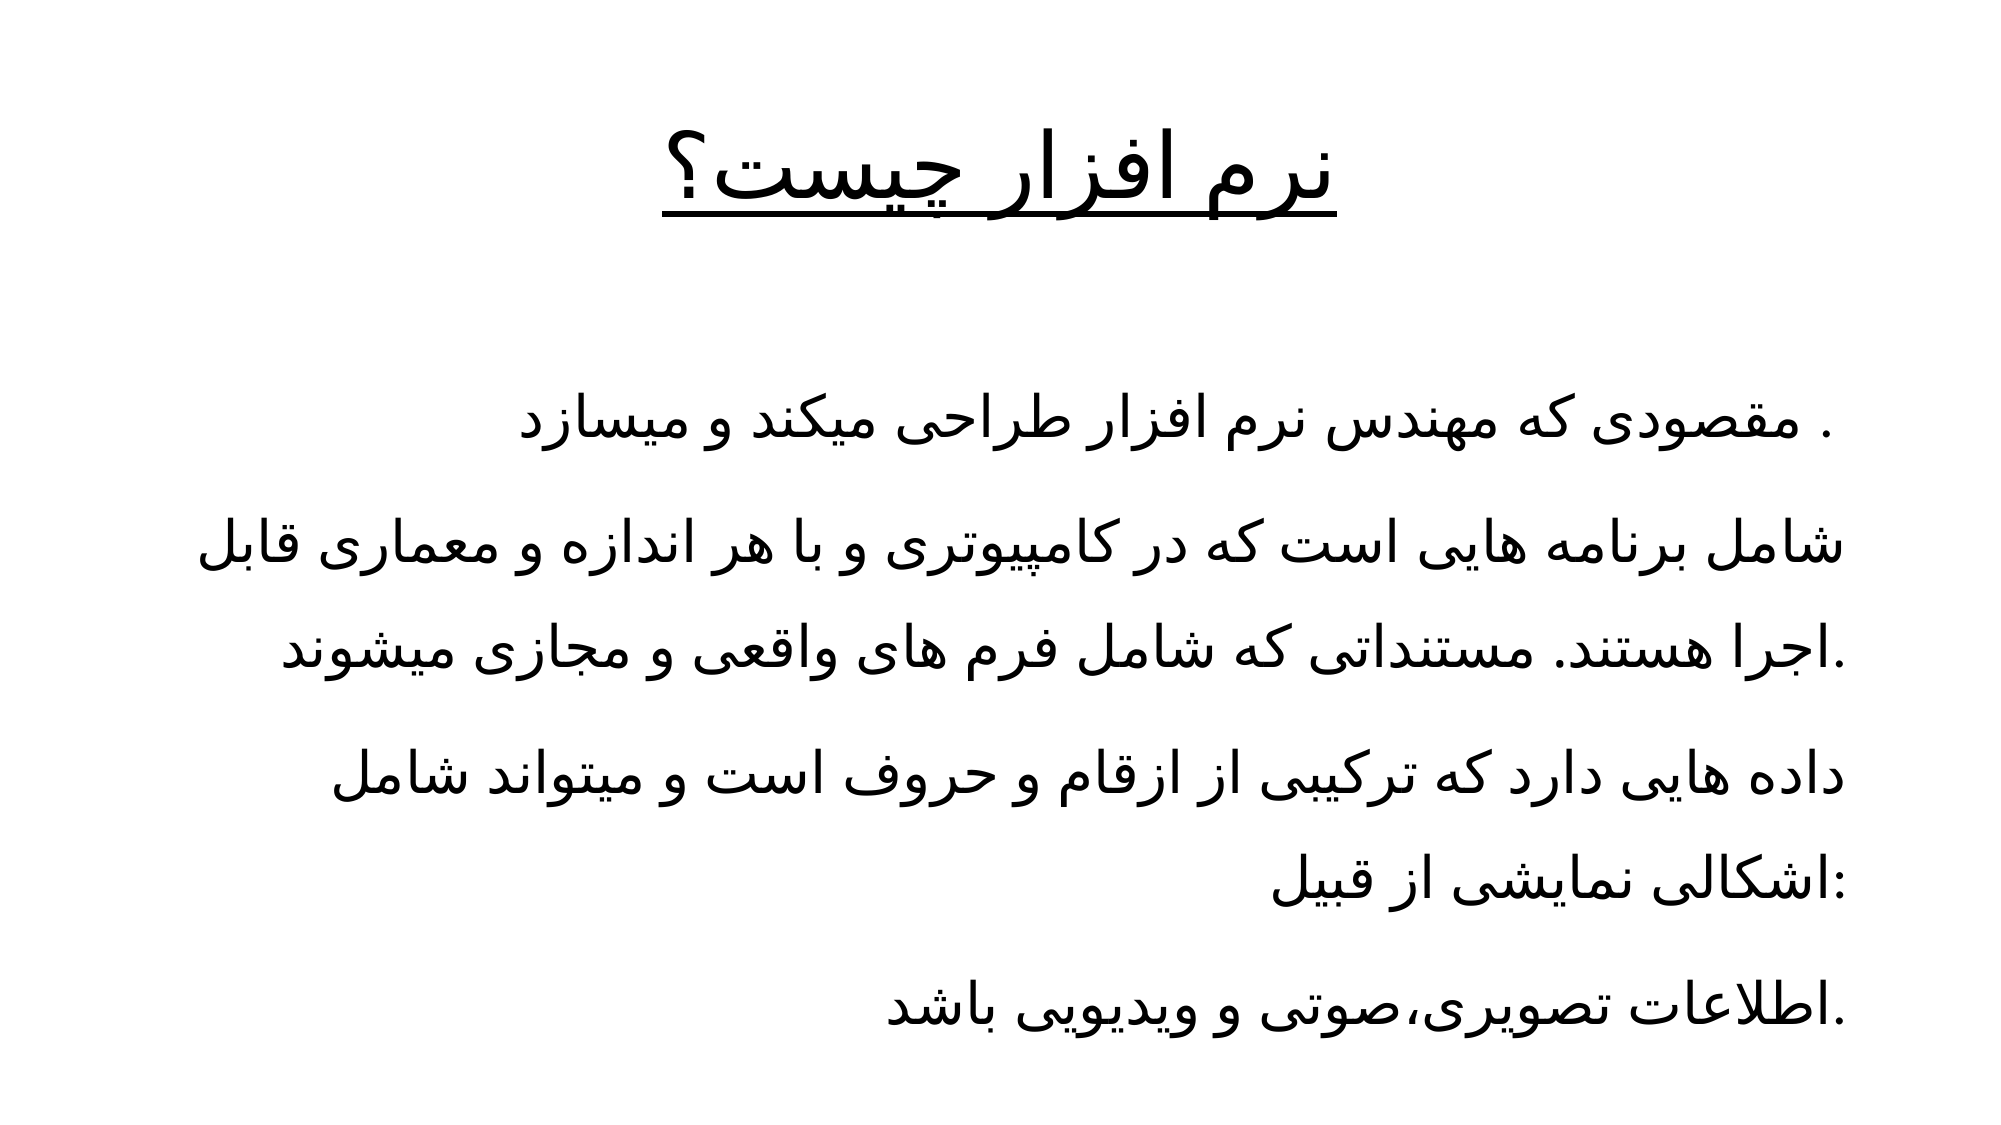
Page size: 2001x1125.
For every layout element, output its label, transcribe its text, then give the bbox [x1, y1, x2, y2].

title نرم افزار چیست؟ [137, 59, 1863, 278]
list مقصودی که مهندس نرم افزار طراحی میکند و میسازد . شامل برنامه هایی است که در کامپیوتری و با هر اندازه و معماری قابل اجرا هستند. مستنداتی که شامل فرم های واقعی و مجازی میشوند. داده هایی دارد که ترکیبی از ازقام و حروف است و میتواند شامل اشکالی نمایشی از قبیل: اطلاعات تصویری،صوتی و ویدیویی باشد. [137, 336, 1863, 1050]
